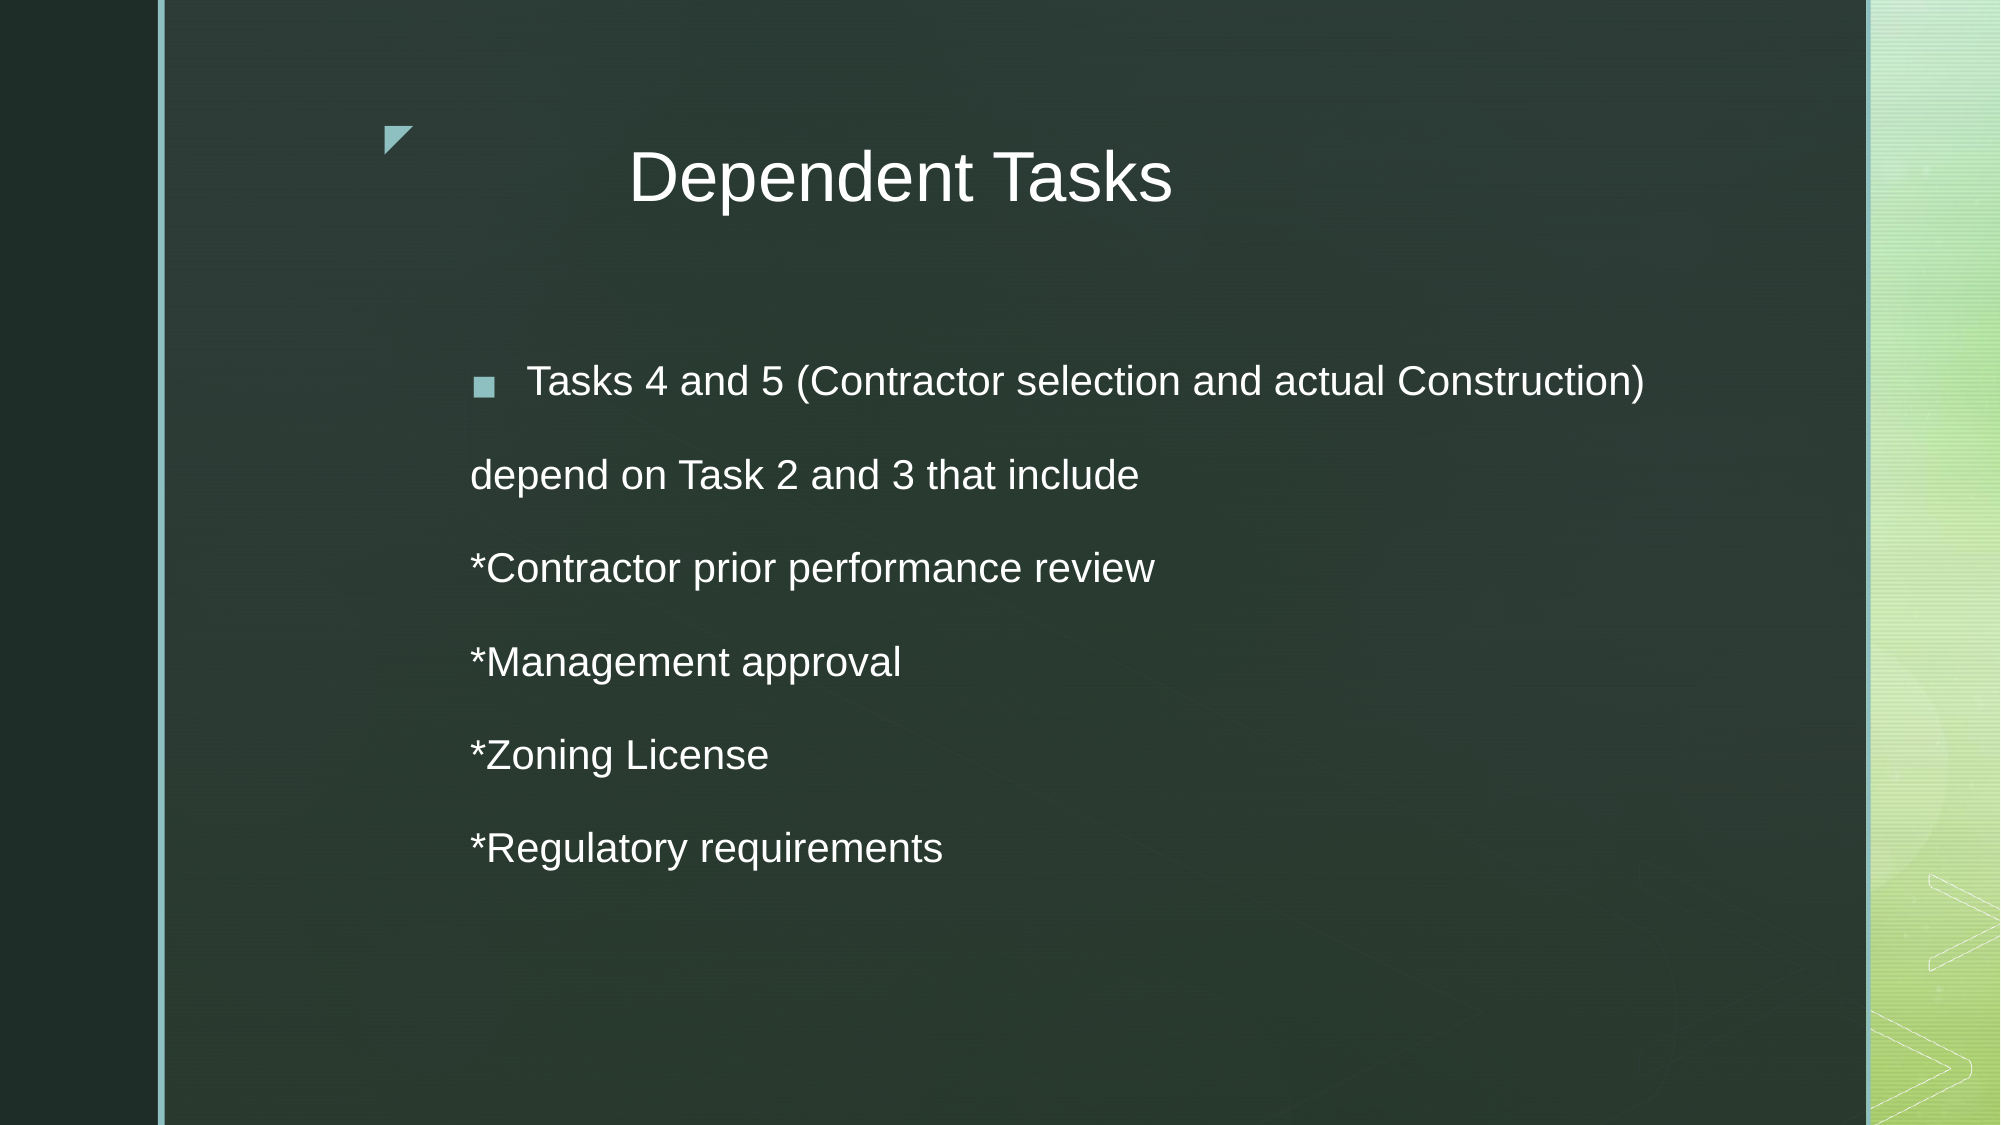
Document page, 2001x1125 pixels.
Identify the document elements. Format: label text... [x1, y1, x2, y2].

title Dependent Tasks [428, 132, 1190, 310]
picture [1871, 0, 2001, 1125]
list Tasks 4 and 5 (Contractor selection and actual Construction) depend on Task 2 and 3 that include *Contractor prior performance review *Management approval *Zoning License *Regulatory requirements [454, 336, 1734, 993]
